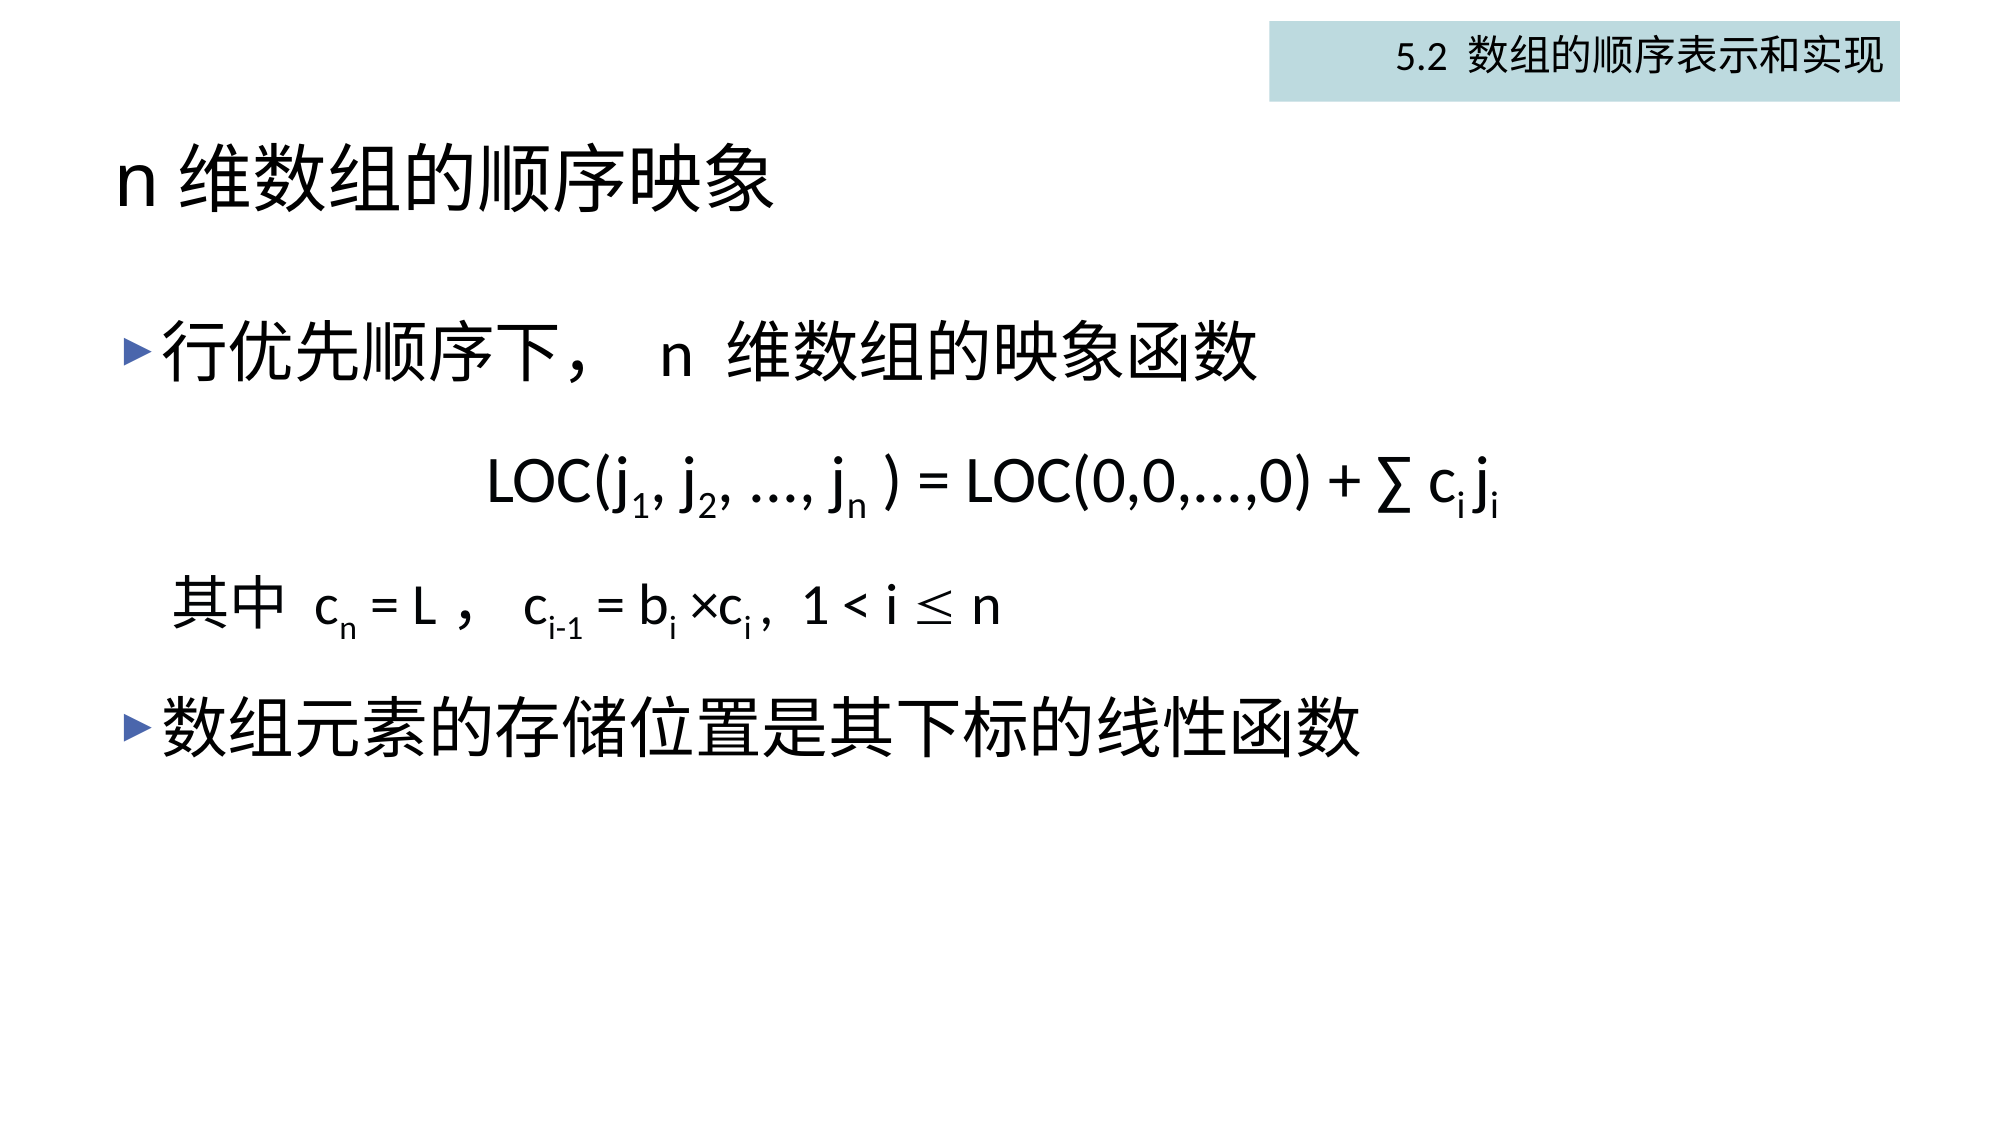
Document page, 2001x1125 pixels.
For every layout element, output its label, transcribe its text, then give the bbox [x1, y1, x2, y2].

list 行优先顺序下， n 维数组的映象函数 LOC(j1, j2, ..., jn ) = LOC(0,0,...,0) + ∑ ci ji 其中 cn = L，ci-1 = bi ×ci , 1 < i  n 数组元素的存储位置是其下标的线性函数 [99, 262, 1900, 1005]
list 5.2 数组的顺序表示和实现 [1269, 21, 1900, 102]
title n维数组的顺序映象 [99, 120, 1900, 233]
